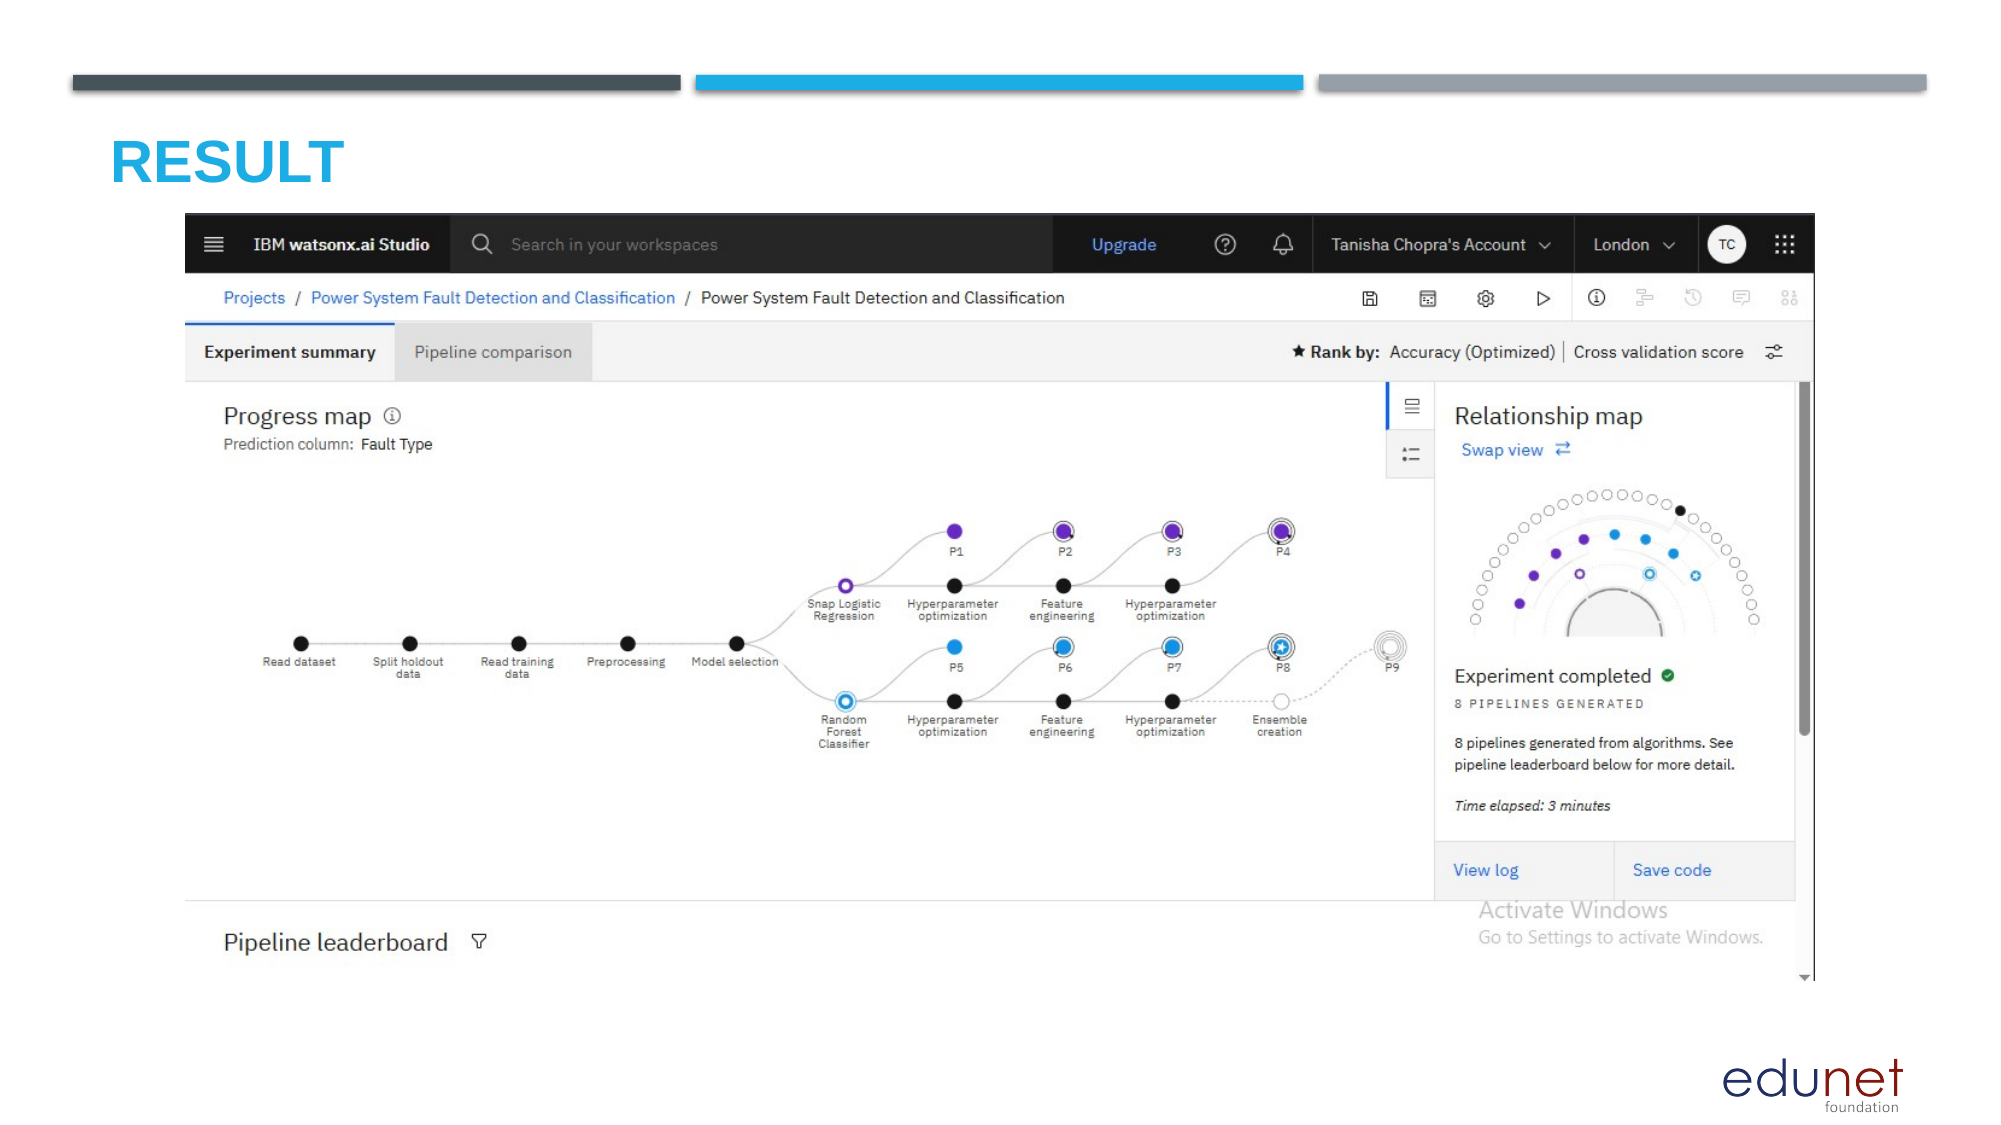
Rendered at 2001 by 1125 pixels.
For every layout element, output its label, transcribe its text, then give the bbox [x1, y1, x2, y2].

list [184, 212, 1816, 981]
picture [1719, 1056, 1905, 1116]
title Result [95, 115, 1905, 203]
